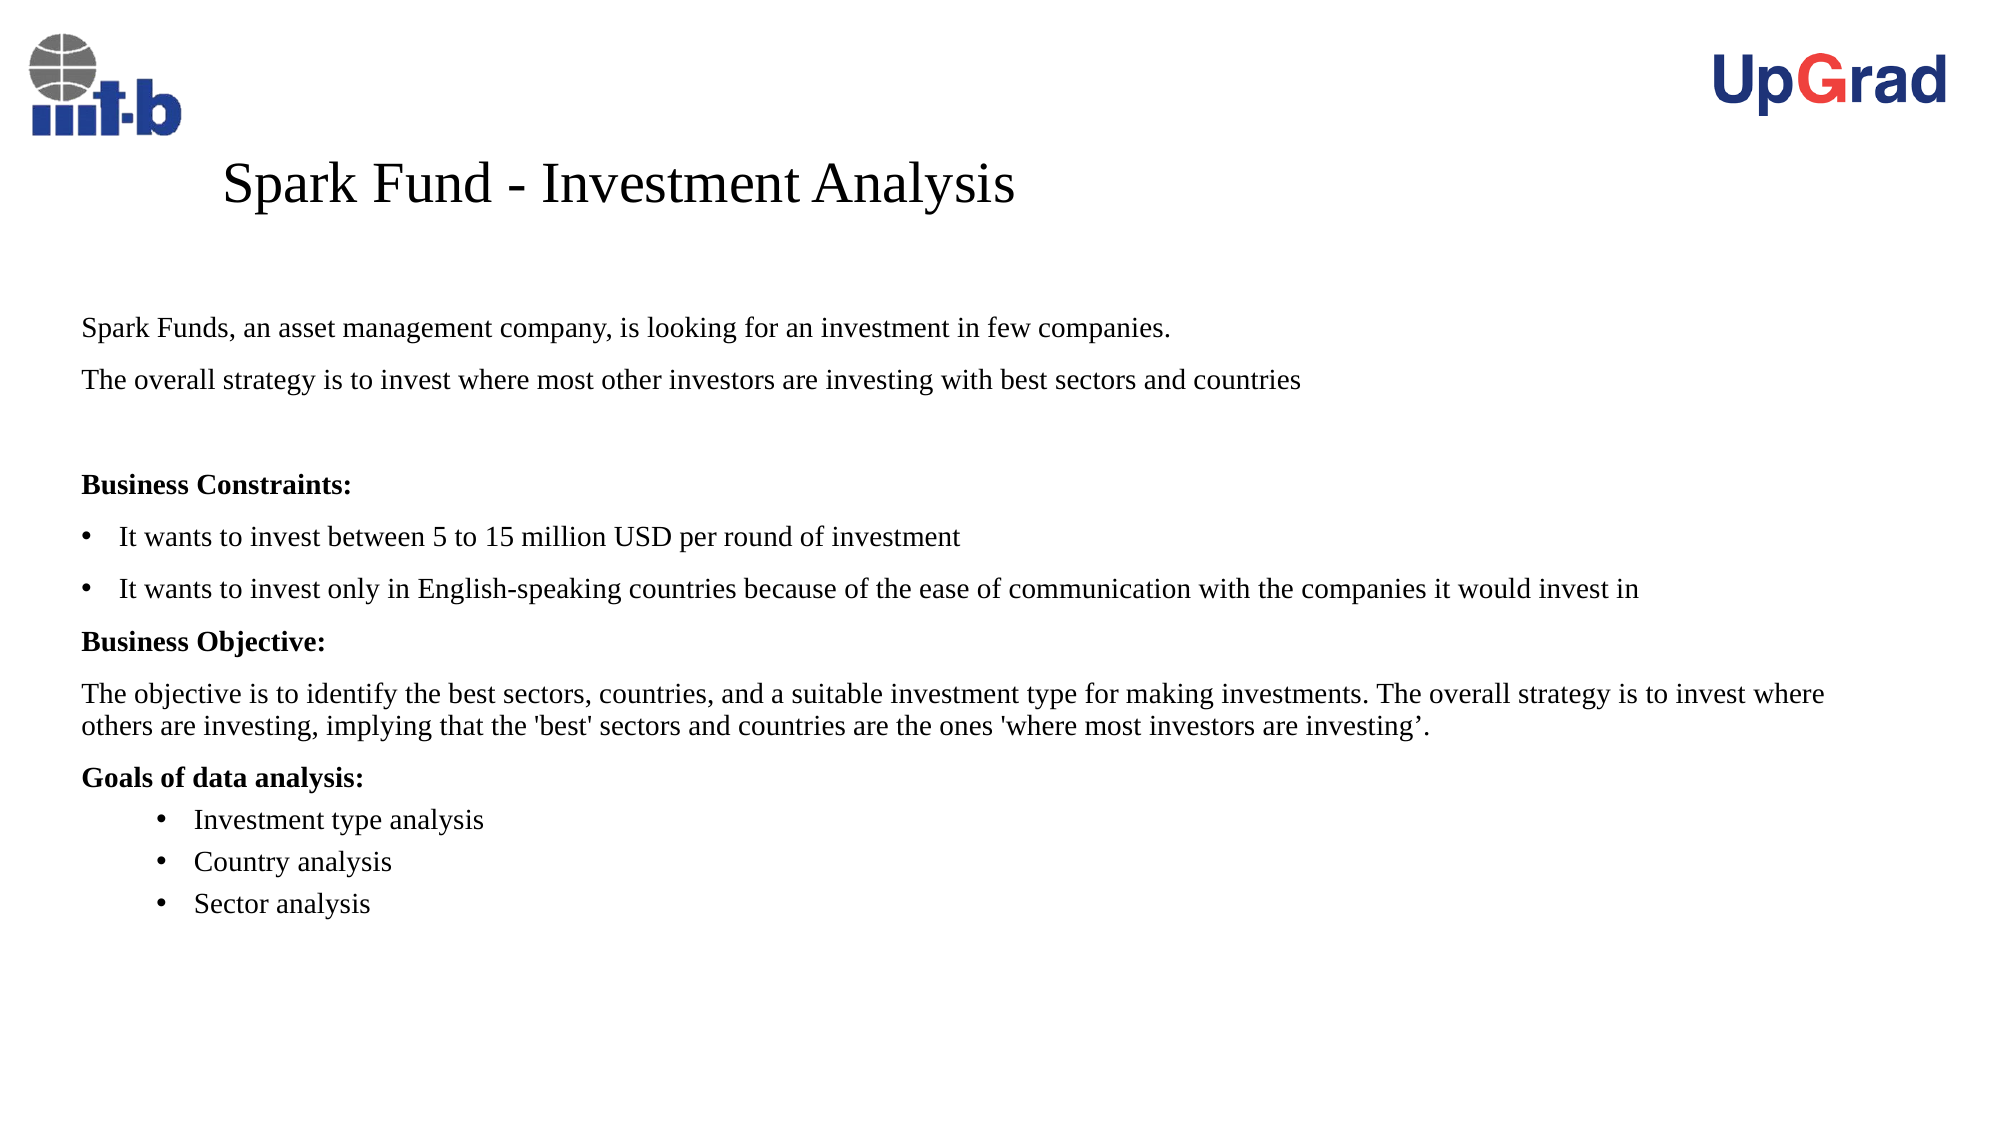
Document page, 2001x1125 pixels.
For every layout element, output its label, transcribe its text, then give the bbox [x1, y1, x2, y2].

picture [1714, 53, 1952, 116]
list Spark Funds, an asset management company, is looking for an investment in few companies. The overall strategy is to invest where most other investors are investing with best sectors and countries Business Constraints: It wants to invest between 5 to 15 million USD per round of investment It wants to invest only in English-speaking countries because of the ease of communication with the companies it would invest in Business Objective: The objective is to identify the best sectors, countries, and a suitable investment type for making investments. The overall strategy is to invest where others are investing, implying that the 'best' sectors and countries are the ones 'where most investors are investing’. Goals of data analysis: Investment type analysis Country analysis Sector analysis [66, 304, 1899, 1017]
title Spark Fund - Investment Analysis [186, 104, 1715, 246]
picture [0, 29, 208, 163]
